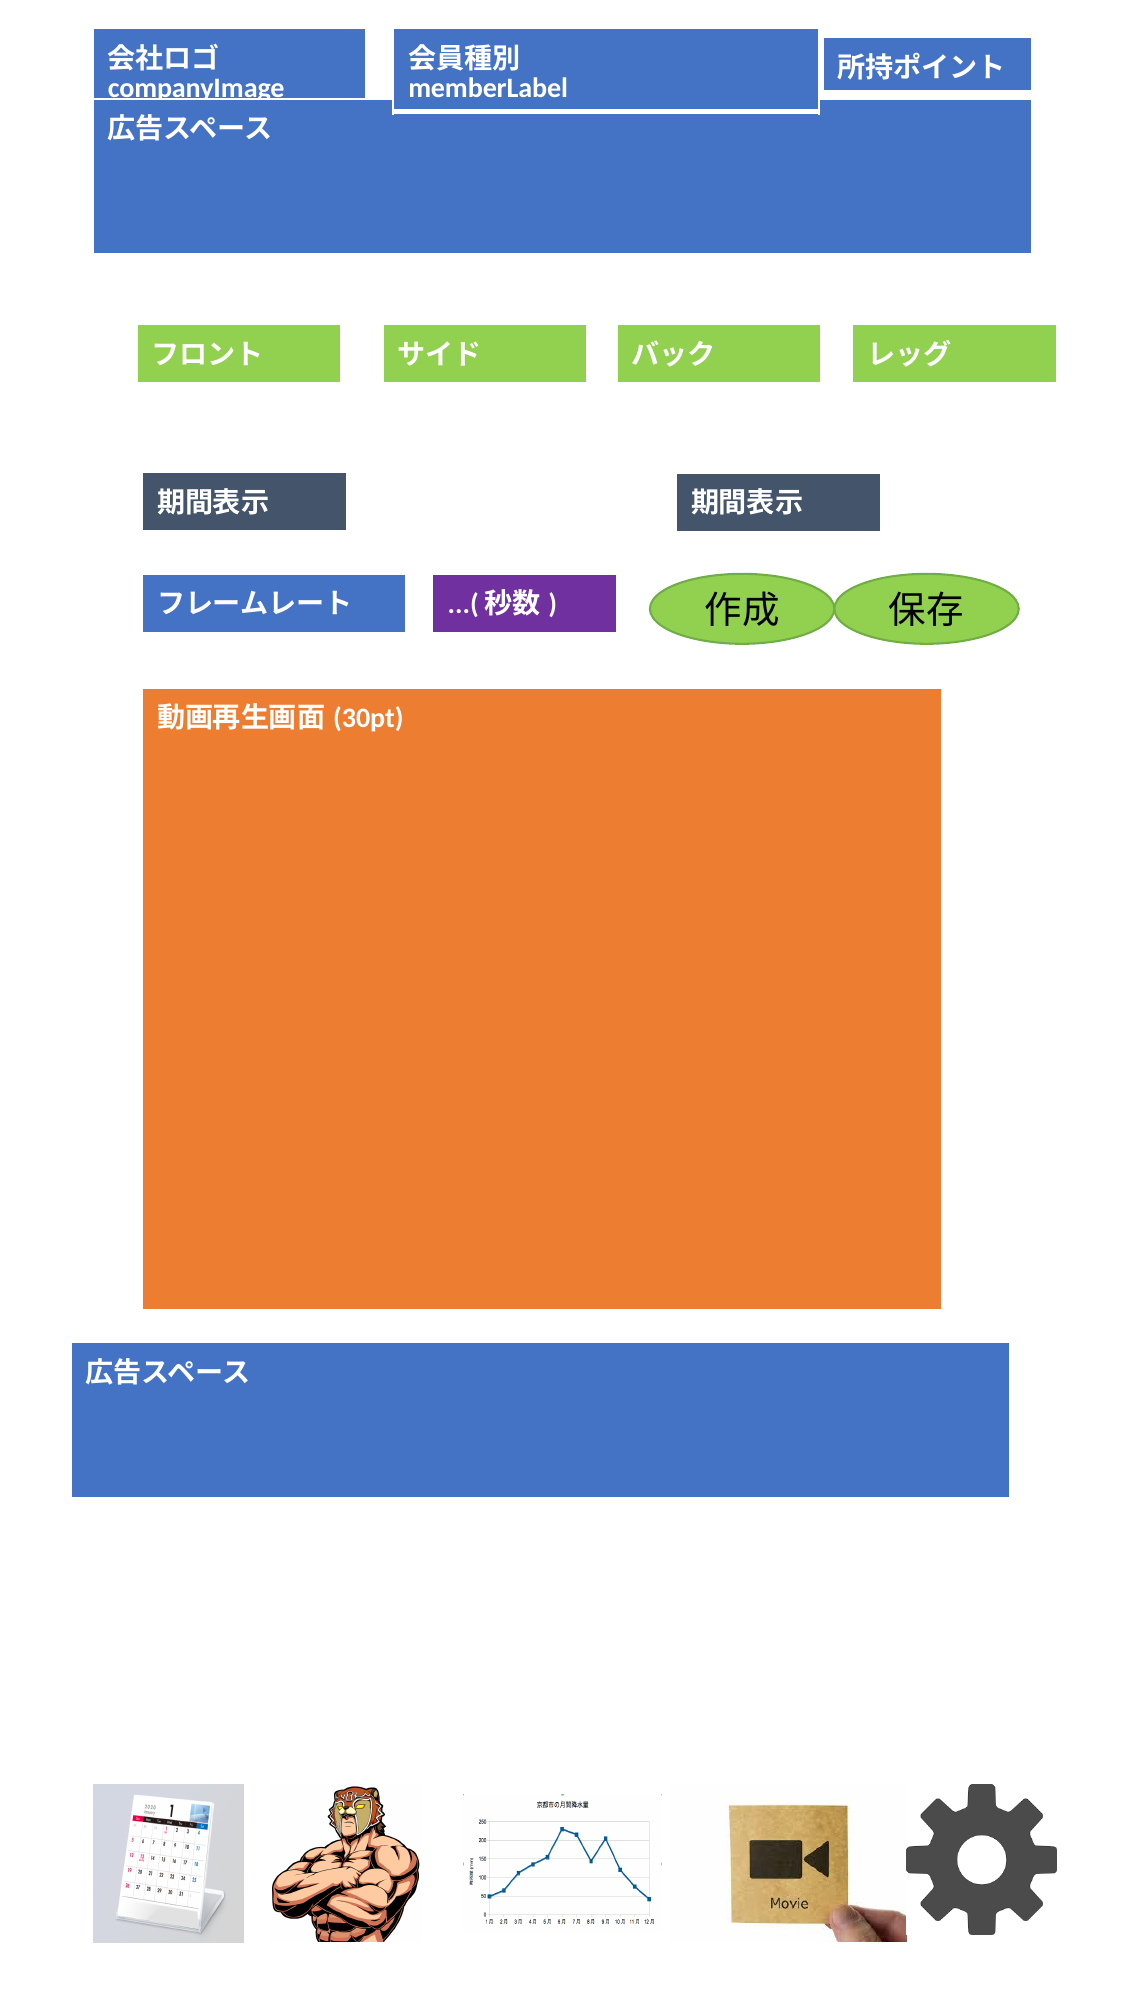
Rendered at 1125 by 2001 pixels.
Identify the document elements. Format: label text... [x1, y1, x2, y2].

table_header 動画再生画面(30pt) [143, 689, 941, 1309]
text_box 作成 [648, 572, 834, 645]
picture [462, 1794, 662, 1932]
table_header 会員種別 memberLabel [394, 29, 818, 109]
text_box 保存 [833, 572, 1020, 645]
table_header 会社ロゴ companyImage [94, 29, 365, 98]
picture [271, 1784, 422, 1942]
table_header フレームレート [143, 575, 405, 632]
table_header サイド [384, 325, 586, 382]
table_header バック [618, 325, 820, 382]
picture [92, 1784, 244, 1943]
table_header 期間表示 [677, 474, 880, 531]
table_header 所持ポイント [824, 38, 1031, 90]
table_header フロント [138, 325, 340, 382]
table_header 広告スペース [94, 100, 1031, 253]
picture [671, 1784, 1057, 1942]
table_header 広告スペース [72, 1343, 1009, 1497]
table_header 期間表示 [143, 473, 346, 530]
table_header レッグ [853, 325, 1056, 382]
table_header ...(秒数) [433, 575, 616, 632]
